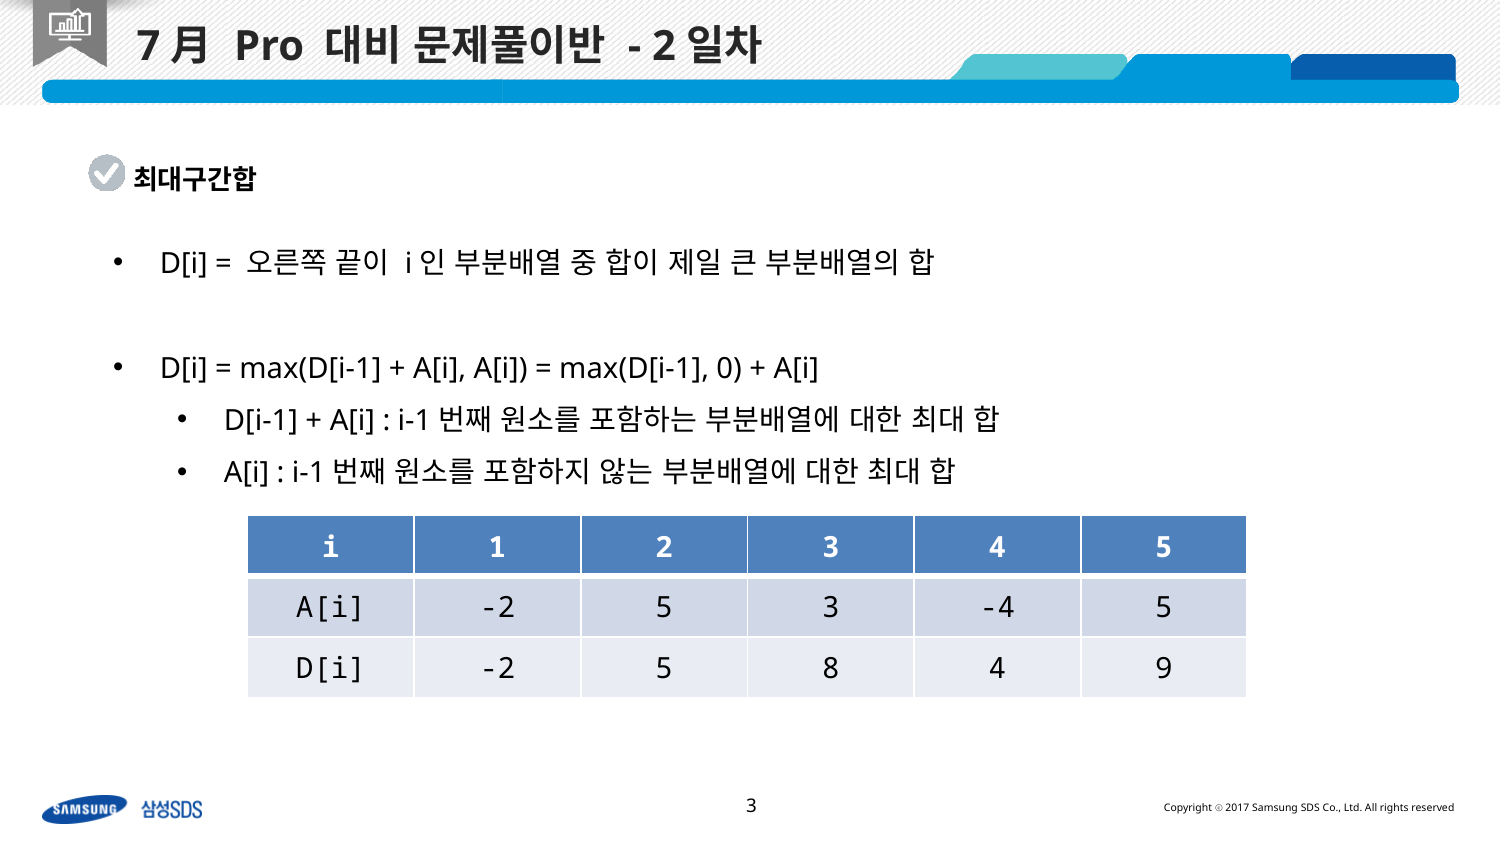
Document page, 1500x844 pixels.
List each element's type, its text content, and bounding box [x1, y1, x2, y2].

table_cell A[i] [248, 579, 413, 636]
table_cell -2 [415, 638, 580, 697]
table_header 2 [582, 516, 747, 573]
table_cell 5 [1082, 579, 1246, 636]
table_cell 8 [748, 638, 913, 697]
table_header i [248, 516, 413, 573]
table_header 5 [1082, 516, 1246, 573]
table_cell -2 [415, 579, 580, 636]
picture [42, 795, 202, 824]
table_cell 3 [748, 579, 913, 636]
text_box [40, 138, 1016, 197]
table_cell 9 [1082, 638, 1246, 697]
table_cell D[i] [248, 638, 413, 697]
text_box D[i] = 오른쪽 끝이 i인 부분배열 중 합이 제일 큰 부분배열의 합 D[i] = max(D[i-1] + A[i], A[i]) = max(D[i-1], 0) + A[i] D[i-1] + A[i] : i-1번째 원소를 포함하는 부분배열에 대한 최대 합 A[i] : i-1번째 원소를 포함하지 않는 부분배열에 대한 최대 합 [86, 207, 1438, 755]
table_cell 5 [582, 579, 747, 636]
table_header 1 [415, 516, 580, 573]
table_cell -4 [915, 579, 1080, 636]
table_cell 5 [582, 638, 747, 697]
picture [0, 0, 1500, 127]
table_cell 4 [915, 638, 1080, 697]
table_header 4 [915, 516, 1080, 573]
table_header 3 [748, 516, 913, 573]
title 7月 Pro 대비 문제풀이반 - 2일차 [123, 8, 1474, 79]
